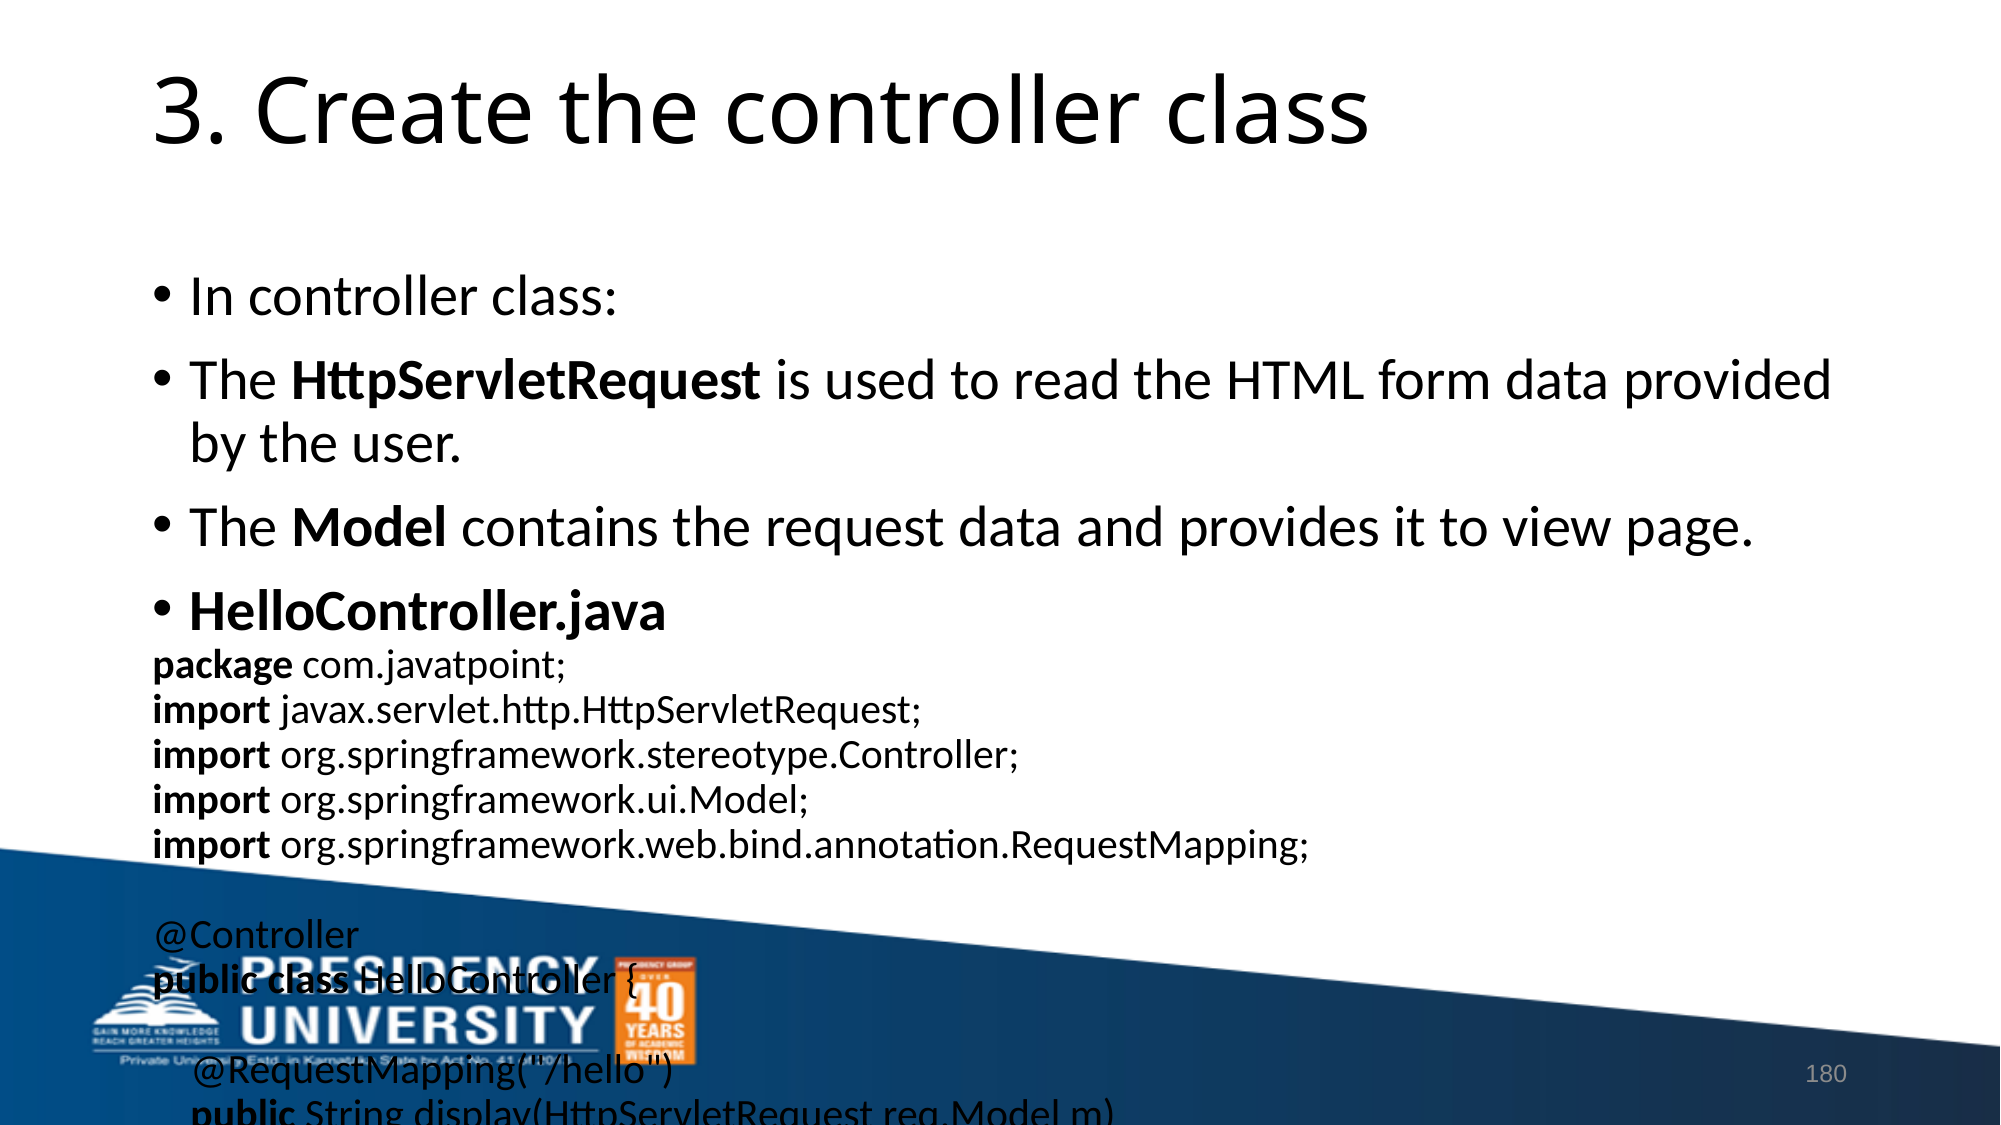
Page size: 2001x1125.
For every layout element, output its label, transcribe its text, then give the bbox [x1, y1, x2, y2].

title 3. Create the controller class [137, 59, 1863, 257]
slide_number 180 [1412, 1042, 1863, 1103]
list In controller class: The HttpServletRequest is used to read the HTML form data provided by the user. The Model contains the request data and provides it to view page. HelloController.java package com.javatpoint; import javax.servlet.http.HttpServletRequest; import org.springframework.stereotype.Controller; import org.springframework.ui.Model; import org.springframework.web.bind.annotation.RequestMapping; @Controller public class HelloController { @RequestMapping("/hello") public String display(HttpServletRequest req,Model m) { //read the provided form data String name=req.getParameter("name"); String pass=req.getParameter("pass"); if(pass.equals("admin")) { String msg="Hello "+ name; //add a message to the model m.addAttribute("message", msg); return "viewpage"; } else { String msg="Sorry "+ name+". You entered an incorrect password"; m.addAttribute("message", msg); return "errorpage"; } } } [137, 257, 1863, 1014]
picture [0, 845, 2000, 1125]
